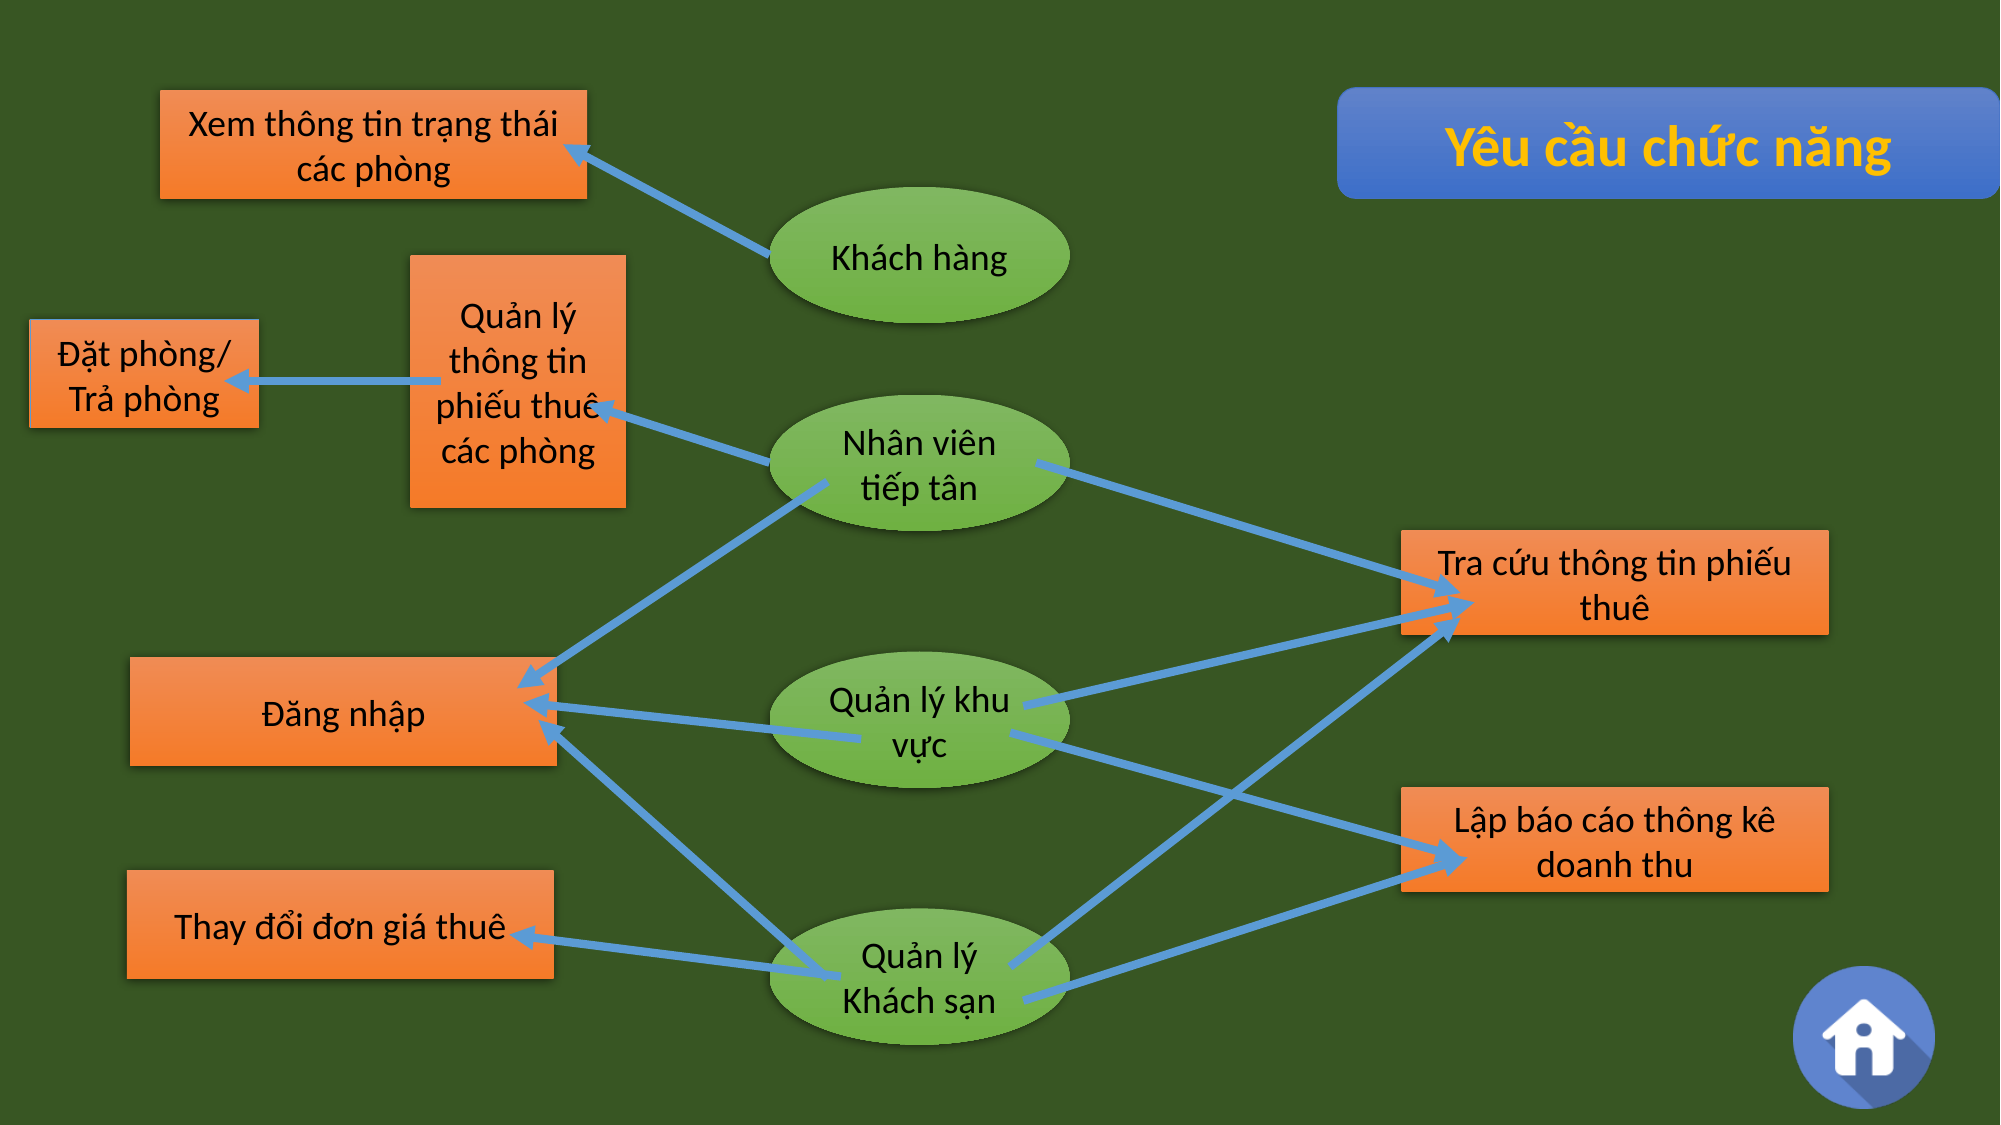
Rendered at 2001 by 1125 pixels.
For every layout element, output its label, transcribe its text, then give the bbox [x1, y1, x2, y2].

text_box Xem thông tin trạng thái các phòng [160, 90, 588, 199]
text_box Quản lý thông tin phiếu thuê các phòng [410, 254, 626, 508]
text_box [516, 481, 828, 689]
text_box Tra cứu thông tin phiếu thuê [1449, 530, 1829, 635]
text_box Lập báo cáo thông kê doanh thu [1461, 787, 1829, 892]
text_box Nhân viên tiếp tân [769, 394, 1070, 531]
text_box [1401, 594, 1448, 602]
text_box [587, 404, 770, 463]
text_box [1023, 602, 1475, 707]
text_box Đăng nhập [130, 657, 557, 766]
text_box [1023, 857, 1468, 1001]
text_box Quản lý khu vực [774, 651, 1009, 788]
text_box Thay đổi đơn giá thuê [126, 870, 538, 979]
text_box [509, 934, 841, 977]
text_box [1009, 617, 1461, 967]
text_box Quản lý Khách sạn [769, 908, 1060, 1045]
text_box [523, 702, 862, 739]
text_box Yêu cầu chức năng [1337, 87, 2000, 199]
picture [1793, 966, 1935, 1109]
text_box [563, 144, 770, 255]
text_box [1010, 732, 1461, 858]
text_box Khách hàng [769, 186, 1070, 324]
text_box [538, 719, 828, 934]
text_box Đặt phòng/ Trả phòng [29, 319, 259, 428]
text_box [1036, 462, 1461, 594]
